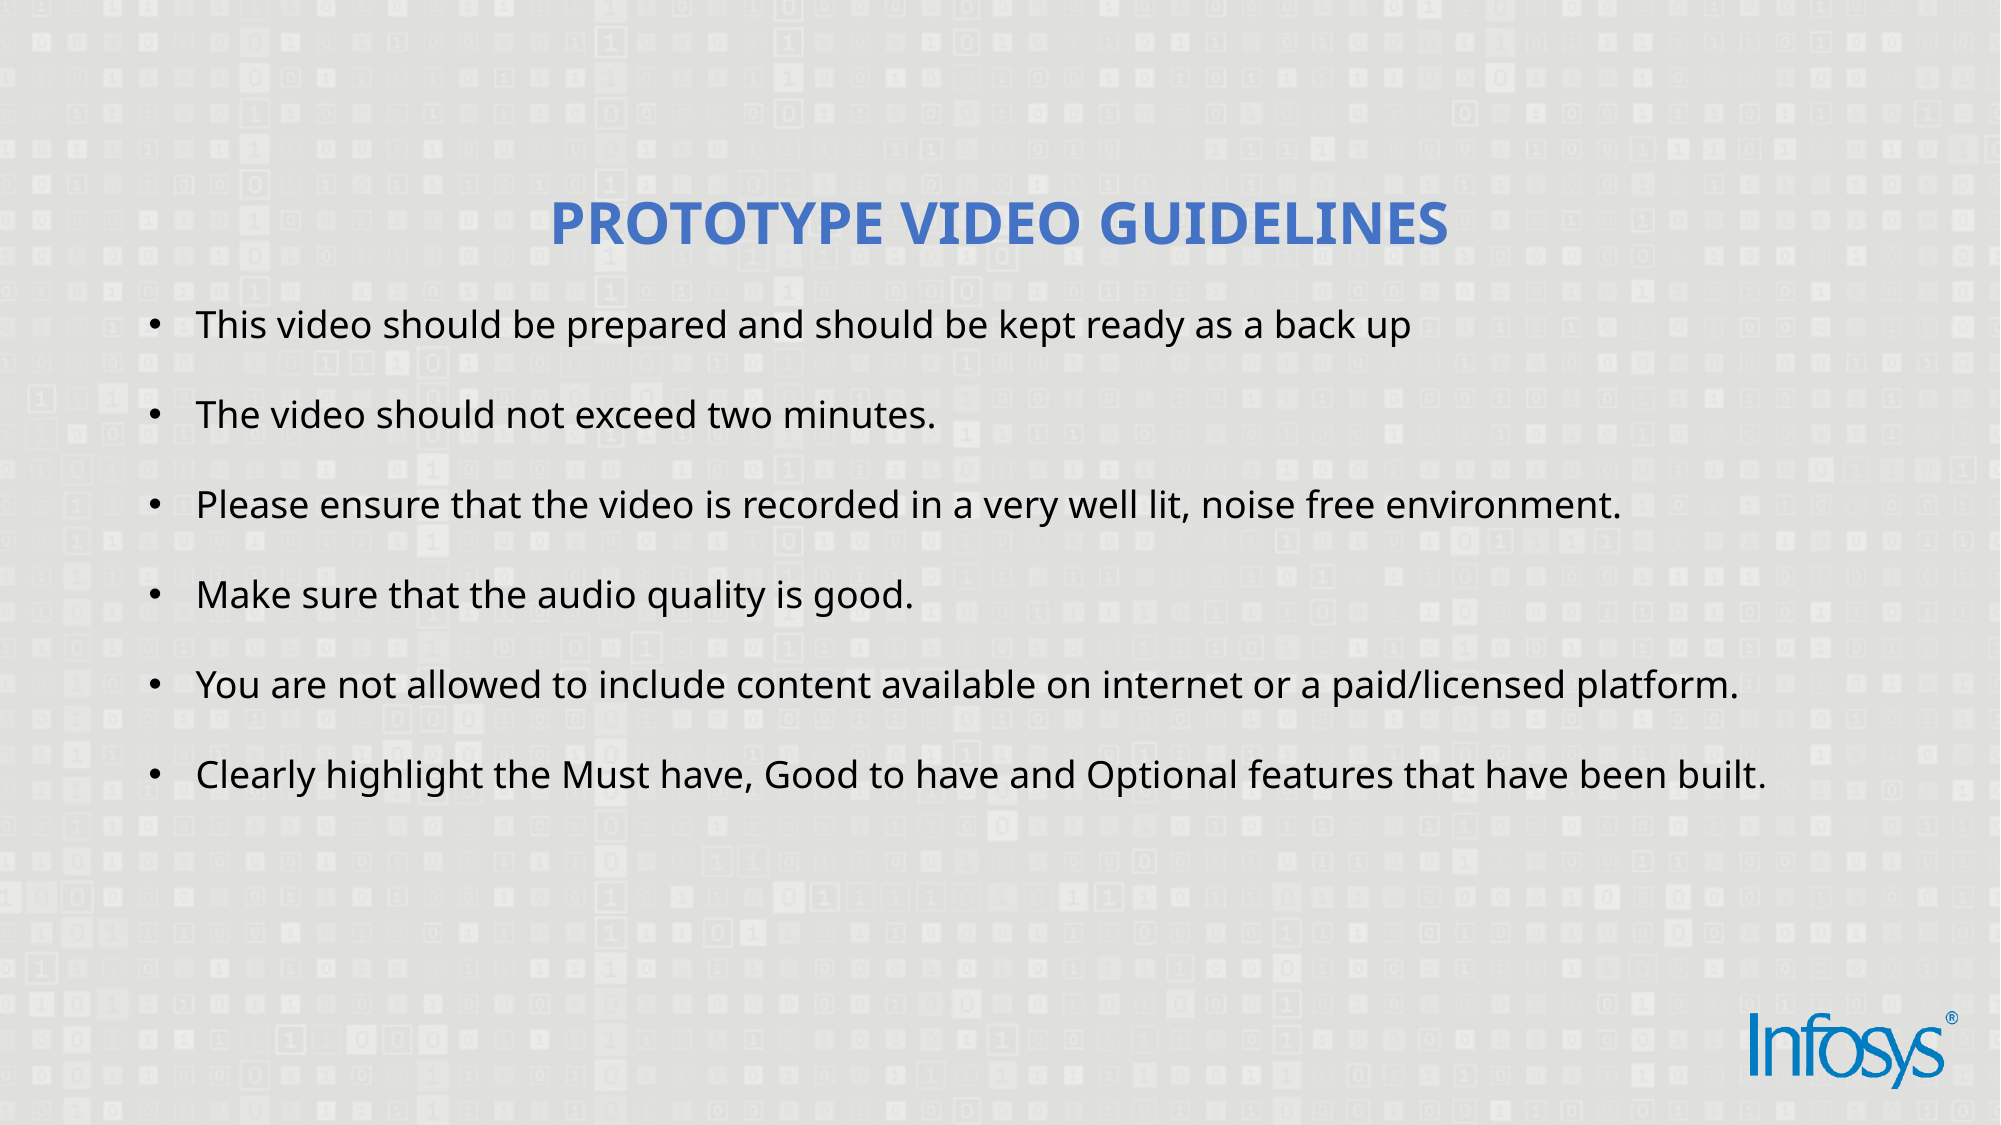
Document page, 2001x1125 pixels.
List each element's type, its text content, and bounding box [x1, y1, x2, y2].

picture [1750, 1011, 1958, 1089]
text_box PROTOTYPE VIDEO GUIDELINES This video should be prepared and should be kept ready as a back up The video should not exceed two minutes. Please ensure that the video is recorded in a very well lit, noise free environment. Make sure that the audio quality is good. You are not allowed to include content available on internet or a paid/licensed platform. Clearly highlight the Must have, Good to have and Optional features that have been built. [133, 178, 1867, 939]
